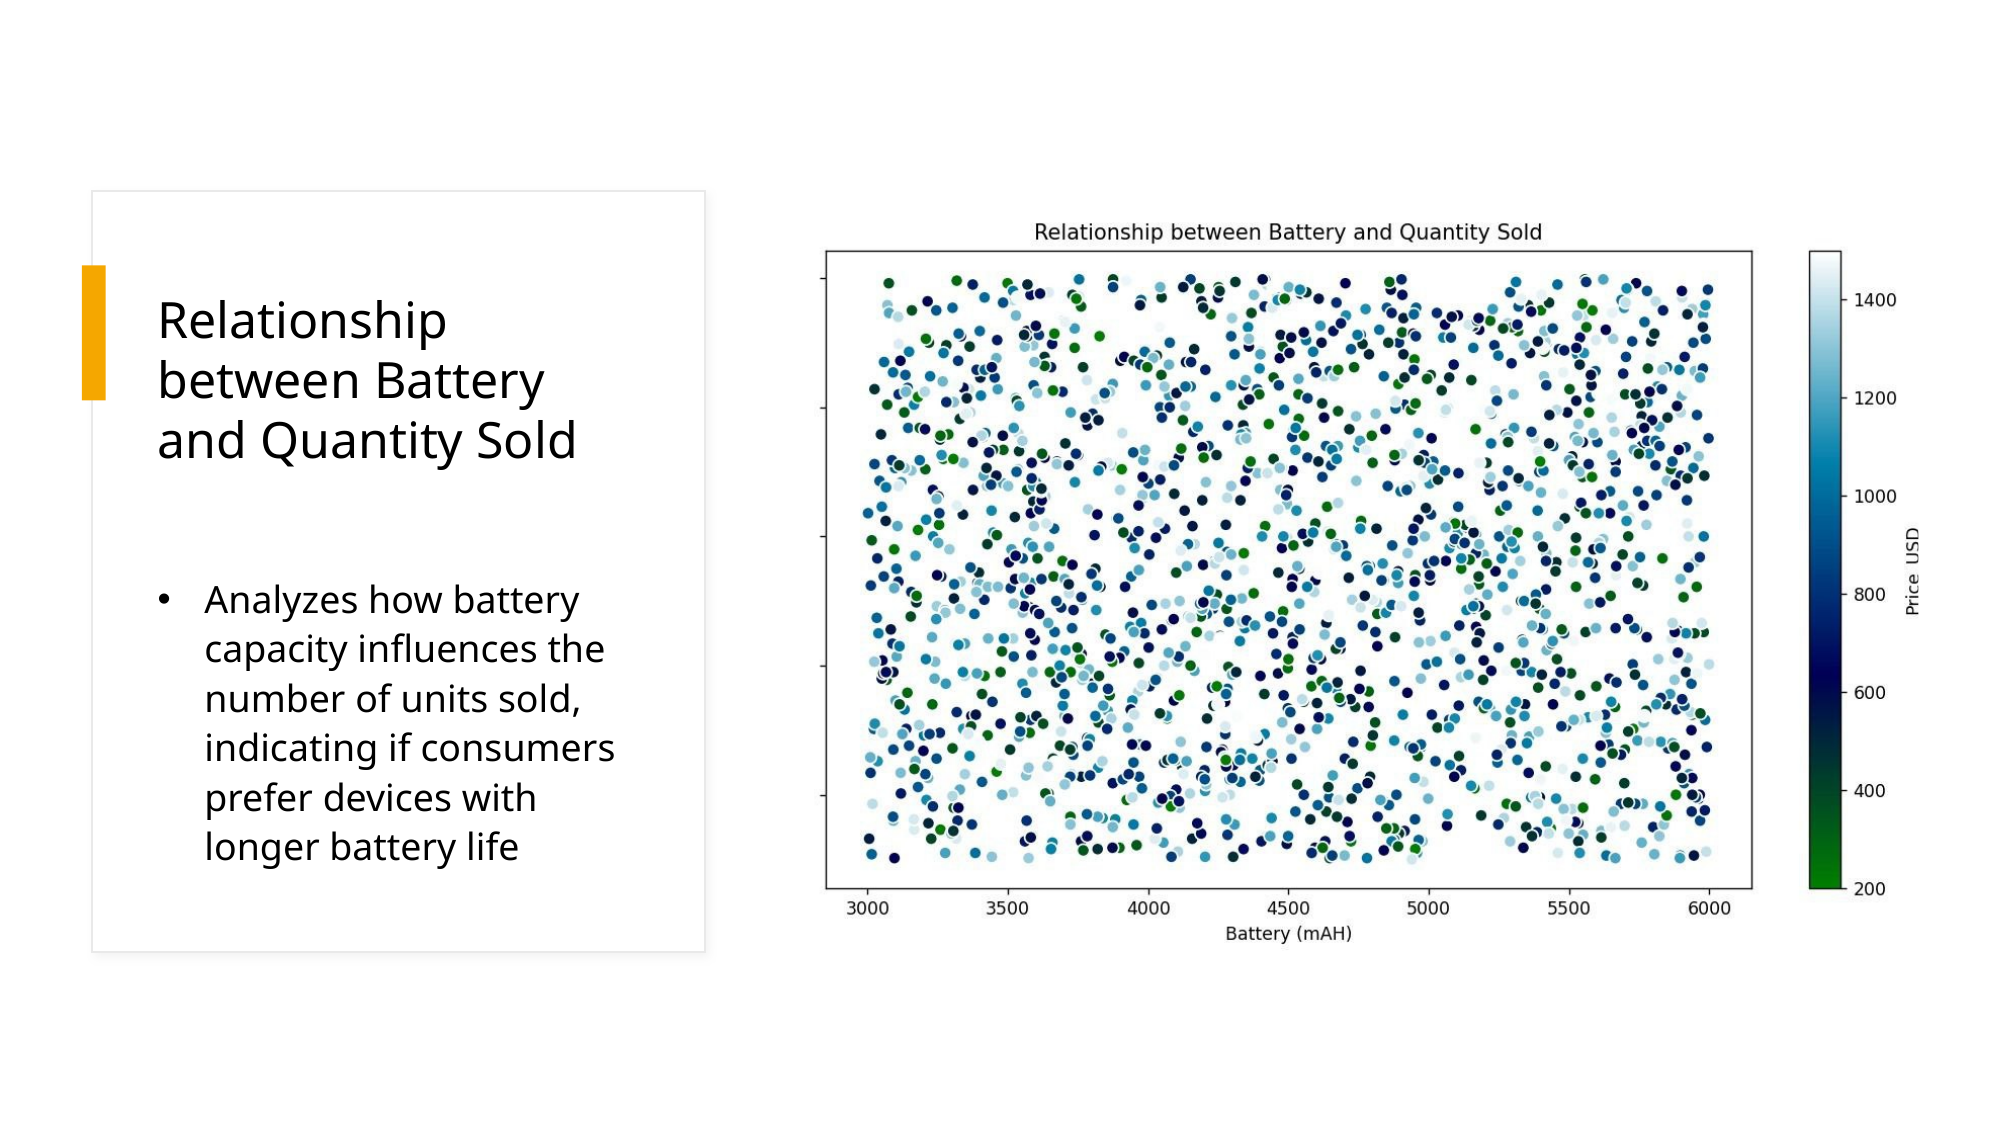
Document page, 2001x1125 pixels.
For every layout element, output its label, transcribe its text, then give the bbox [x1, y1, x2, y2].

picture [814, 190, 1919, 953]
title Relationship between Battery and Quantity Sold [142, 280, 651, 561]
list Analyzes how battery capacity influences the number of units sold, indicating if consumers prefer devices with longer battery life [142, 563, 651, 902]
